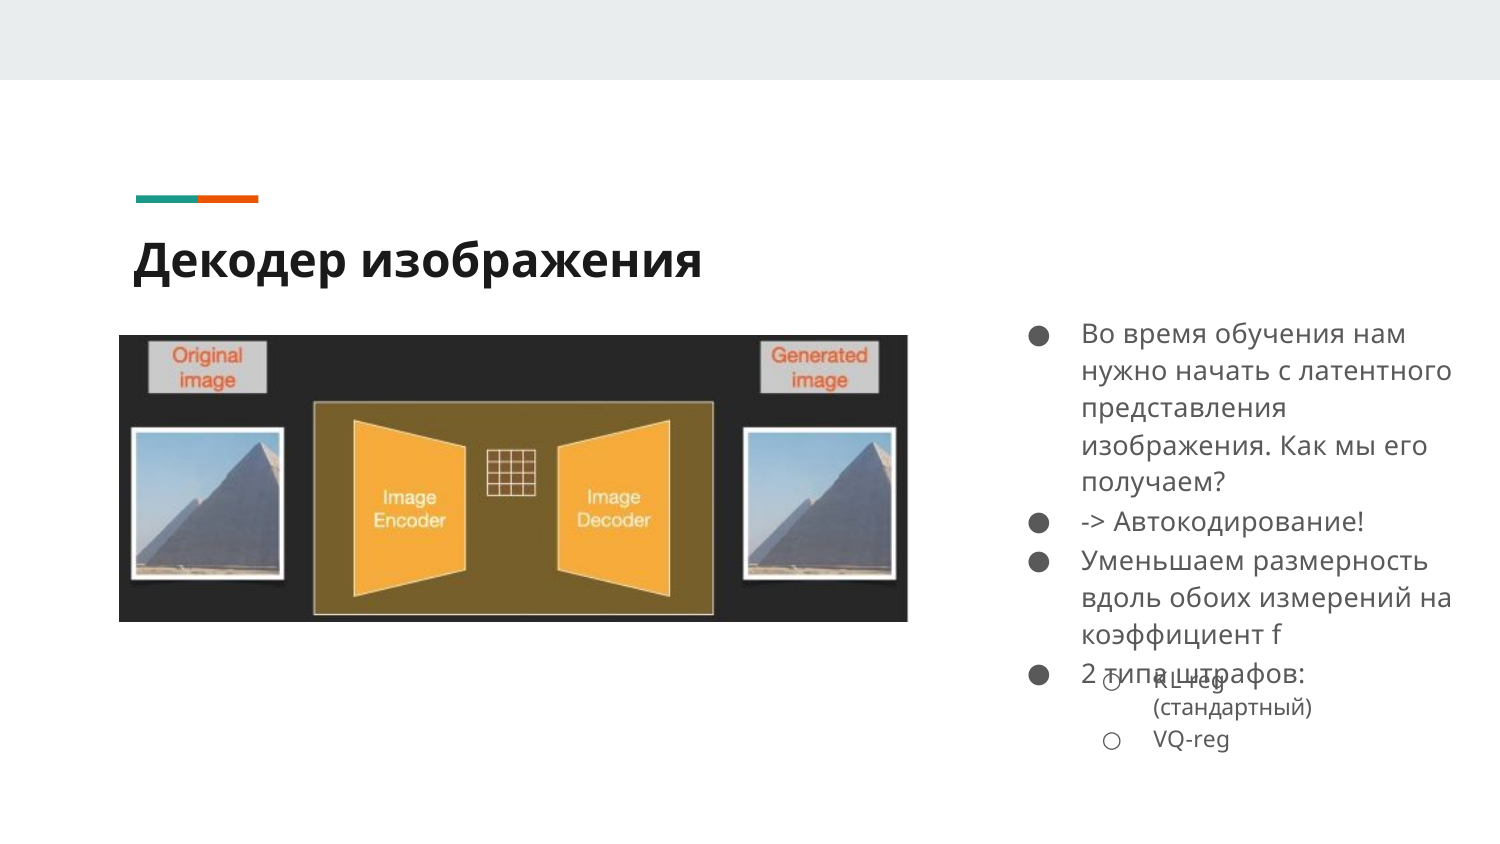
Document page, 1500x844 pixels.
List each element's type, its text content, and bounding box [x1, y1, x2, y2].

text_box Во время обучения нам нужно начать с латентного представления изображения. Как мы его получаем? -> Автокодирование! Уменьшаем размерность вдоль обоих измерений на коэффициент f 2 типа штрафов: [1025, 310, 1500, 689]
title Декодер изображения [131, 226, 738, 334]
text_box KL-reg (стандартный) VQ-reg [1099, 659, 1388, 753]
picture [119, 335, 909, 622]
